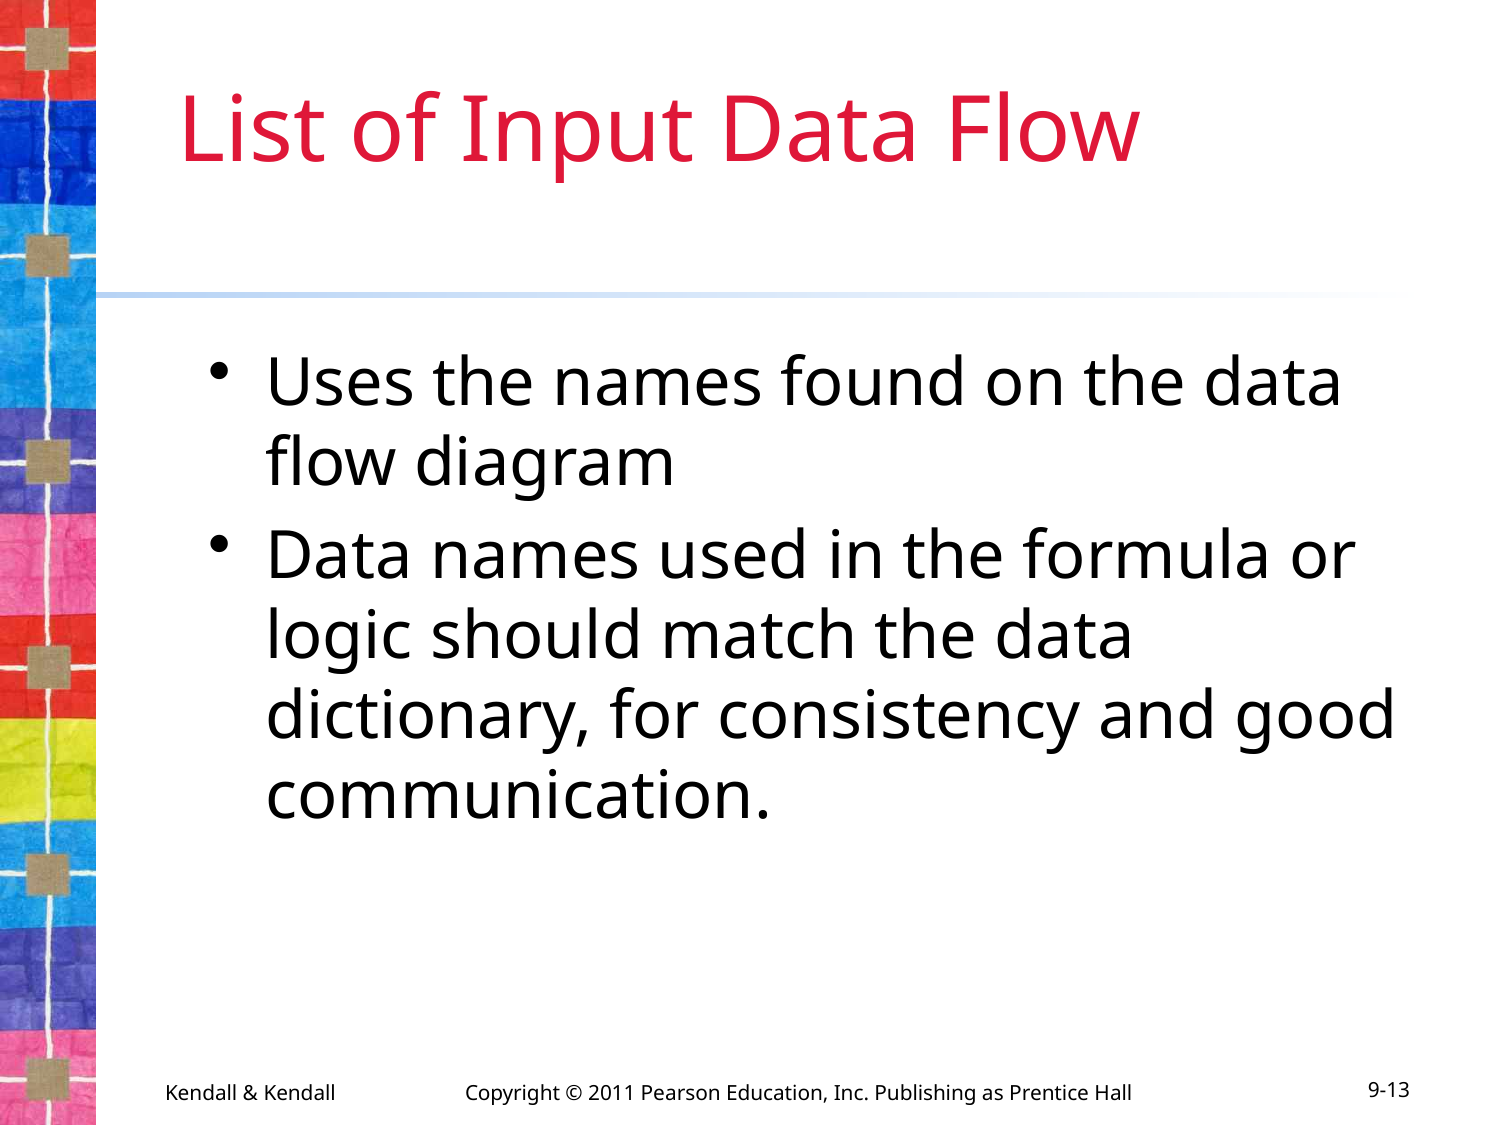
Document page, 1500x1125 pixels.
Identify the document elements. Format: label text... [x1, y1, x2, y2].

slide_number 9-13 [1112, 1037, 1426, 1113]
title List of Input Data Flow [162, 62, 1455, 251]
slide_number Kendall & Kendall Copyright © 2011 Pearson Education, Inc. Publishing as Prentice Hall [149, 1037, 1112, 1113]
list Uses the names found on the data flow diagram Data names used in the formula or logic should match the data dictionary, for consistency and good communication. [193, 330, 1470, 1007]
picture [0, 0, 96, 1125]
